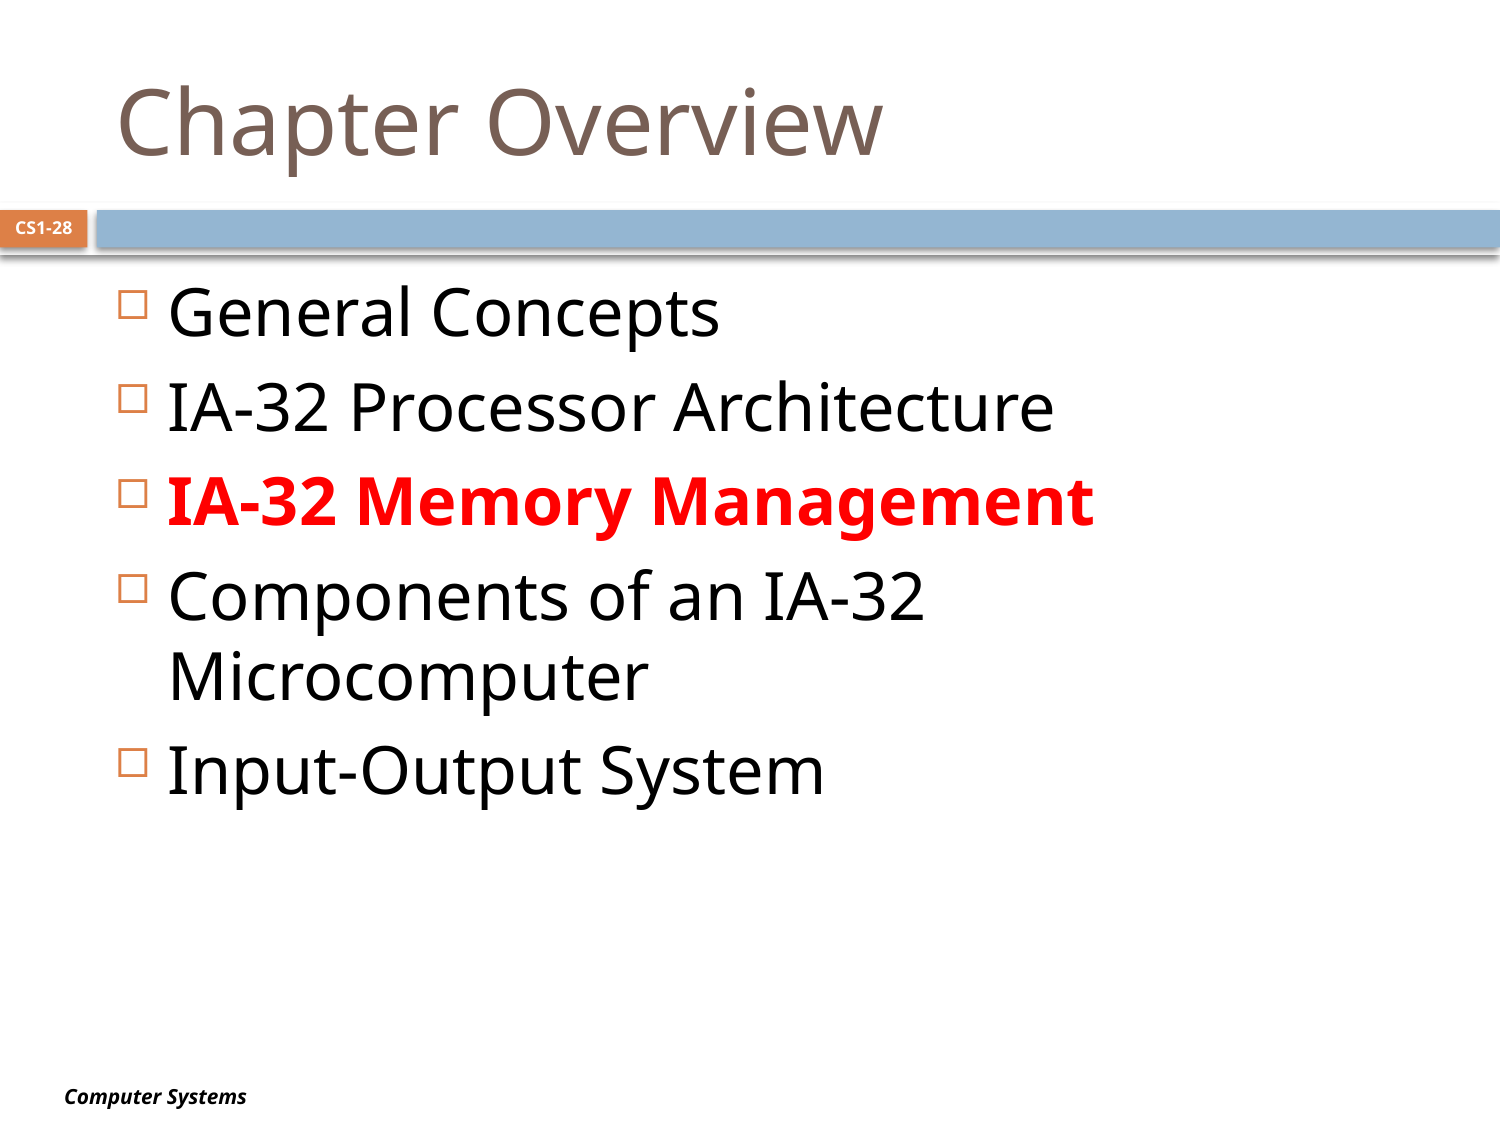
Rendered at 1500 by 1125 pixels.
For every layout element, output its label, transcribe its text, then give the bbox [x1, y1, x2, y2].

list General Concepts IA-32 Processor Architecture IA-32 Memory Management Components of an IA-32 Microcomputer Input-Output System [100, 262, 1438, 1000]
slide_number CS1-28 [0, 208, 88, 249]
title Chapter Overview [100, 37, 1438, 200]
